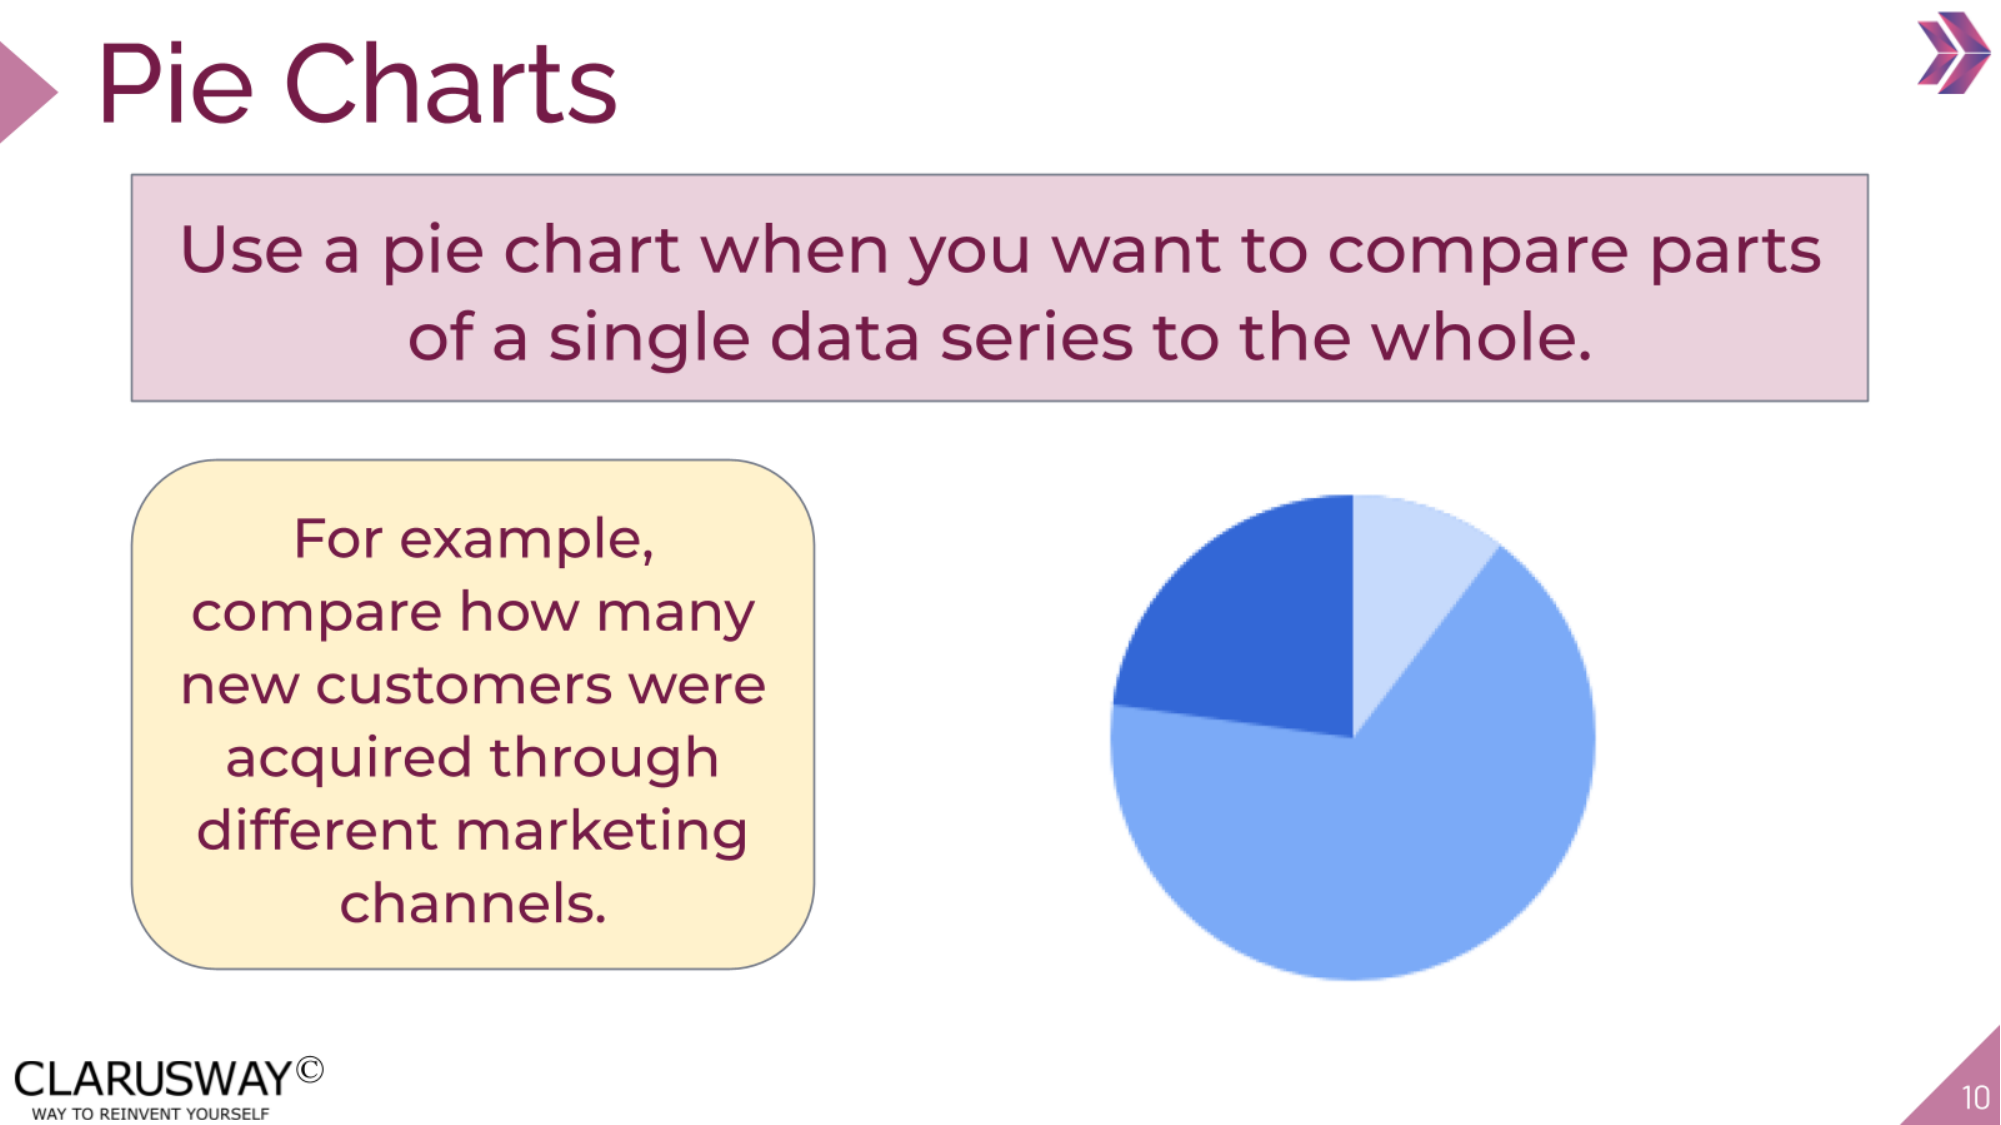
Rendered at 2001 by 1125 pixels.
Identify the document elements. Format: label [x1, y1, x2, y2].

list [0, 0, 2000, 1125]
